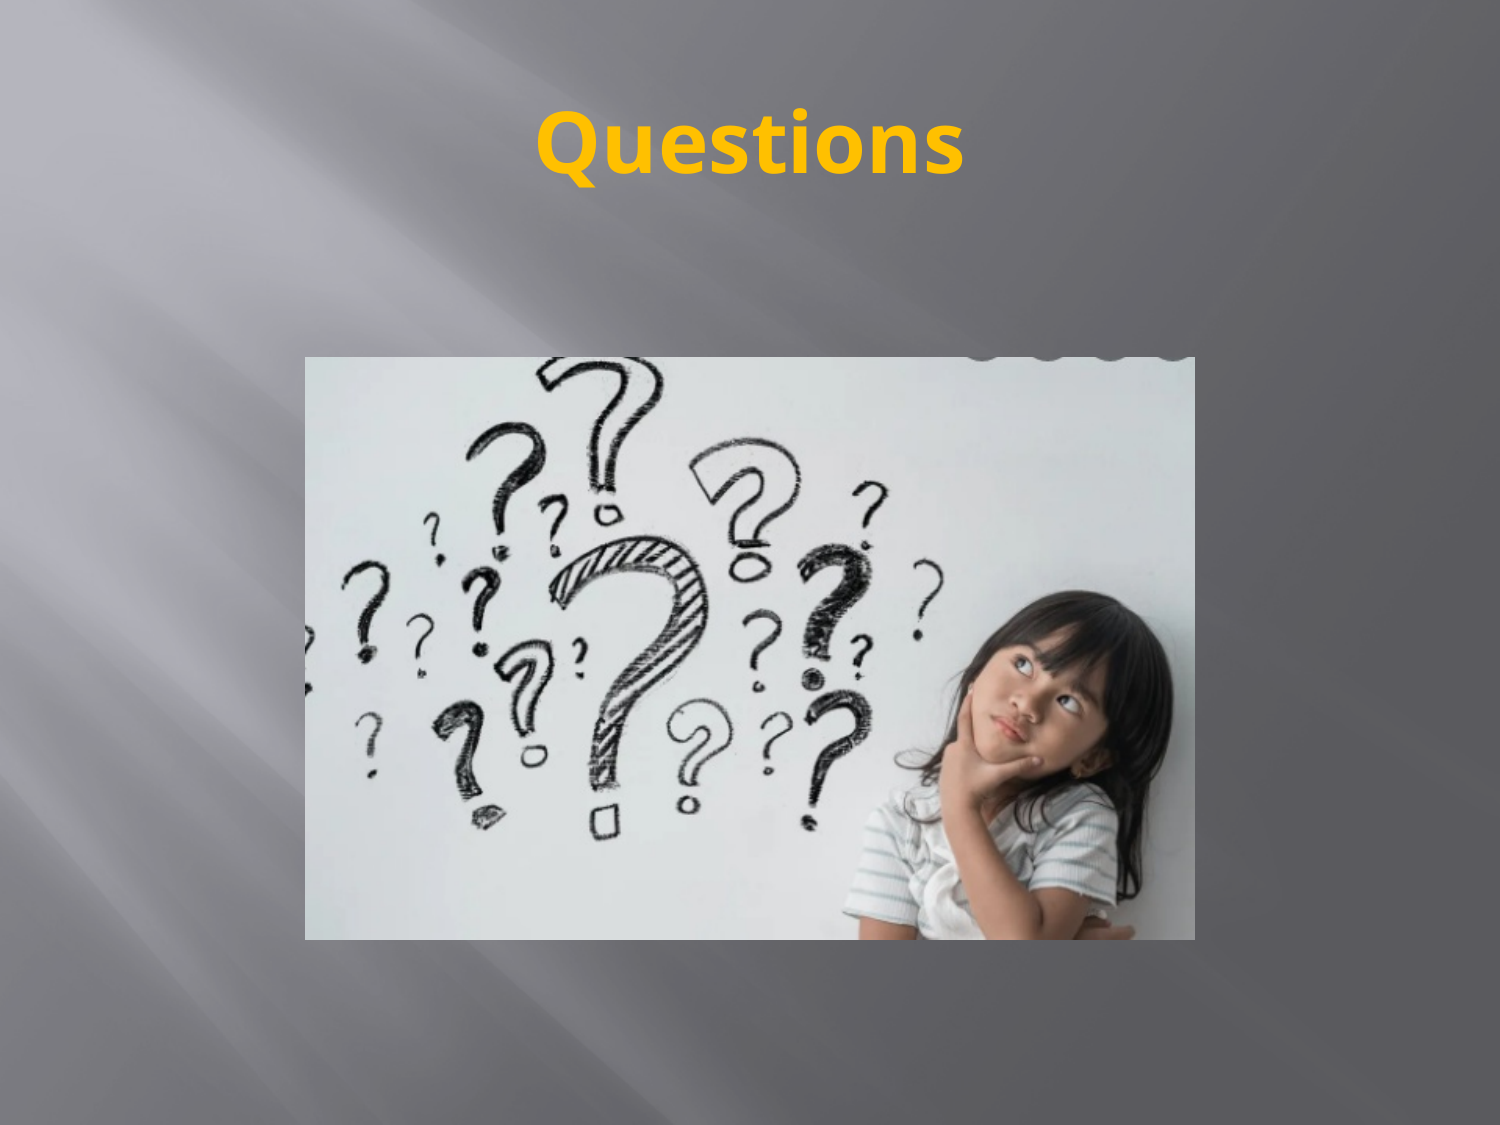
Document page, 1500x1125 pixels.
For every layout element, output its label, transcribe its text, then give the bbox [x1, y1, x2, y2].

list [305, 357, 1195, 941]
title Questions [75, 45, 1425, 233]
